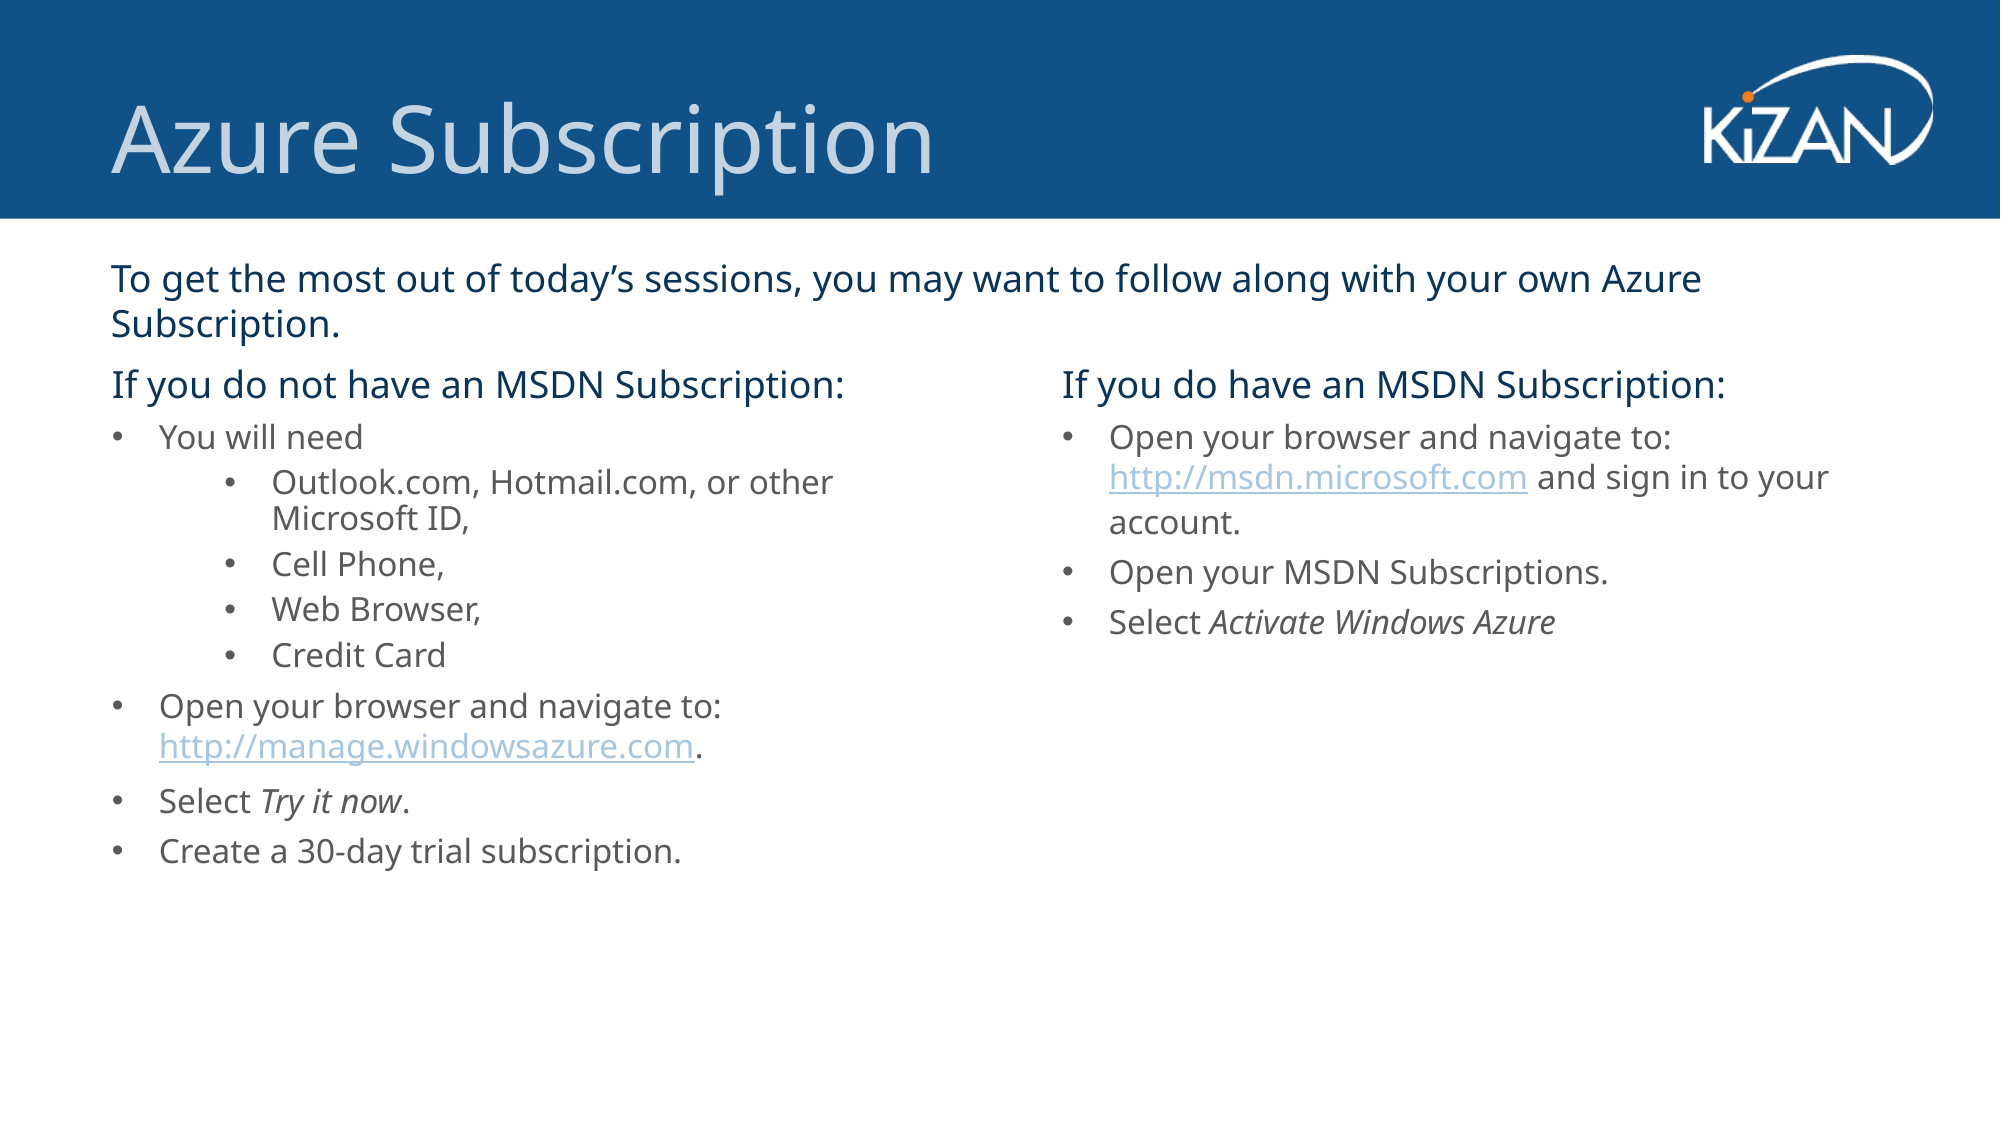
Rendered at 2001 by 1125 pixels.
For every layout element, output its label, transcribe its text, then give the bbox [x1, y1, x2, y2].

list If you do have an MSDN Subscription: Open your browser and navigate to: http://msdn.microsoft.com and sign in to your account. Open your MSDN Subscriptions. Select Activate Windows Azure [1047, 353, 1947, 990]
text_box To get the most out of today’s sessions, you may want to follow along with your own Azure Subscription. [96, 247, 1900, 352]
list If you do not have an MSDN Subscription: You will need Outlook.com, Hotmail.com, or other Microsoft ID, Cell Phone, Web Browser, Credit Card Open your browser and navigate to: http://manage.windowsazure.com. Select Try it now. Create a 30-day trial subscription. [96, 353, 997, 989]
list Azure Subscription [96, 13, 1674, 202]
picture [1704, 52, 1938, 165]
